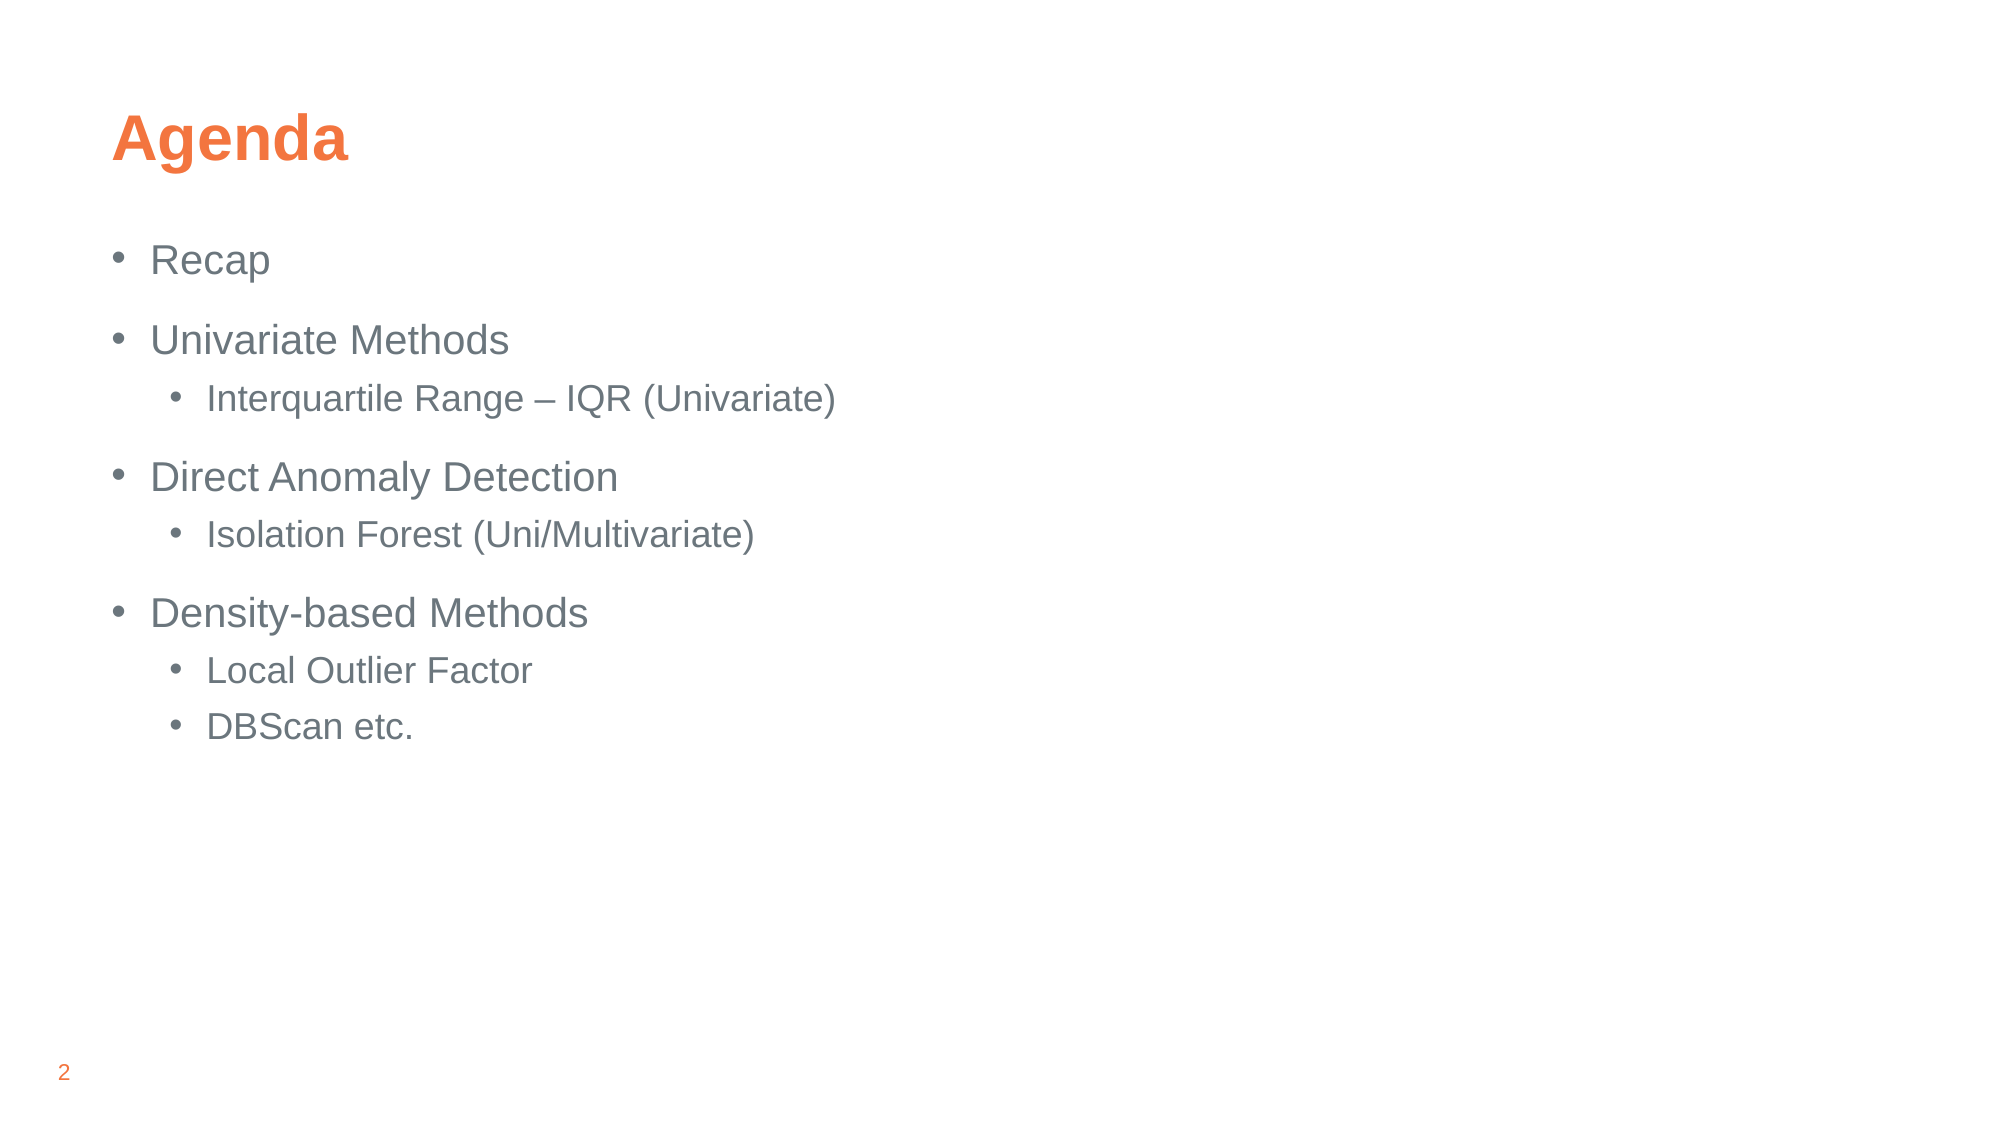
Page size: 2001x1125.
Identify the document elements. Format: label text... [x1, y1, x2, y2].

title Agenda [96, 64, 1243, 183]
list Recap Univariate Methods Interquartile Range – IQR (Univariate) Direct Anomaly Detection Isolation Forest (Uni/Multivariate) Density-based Methods Local Outlier Factor DBScan etc. [96, 215, 1243, 1061]
